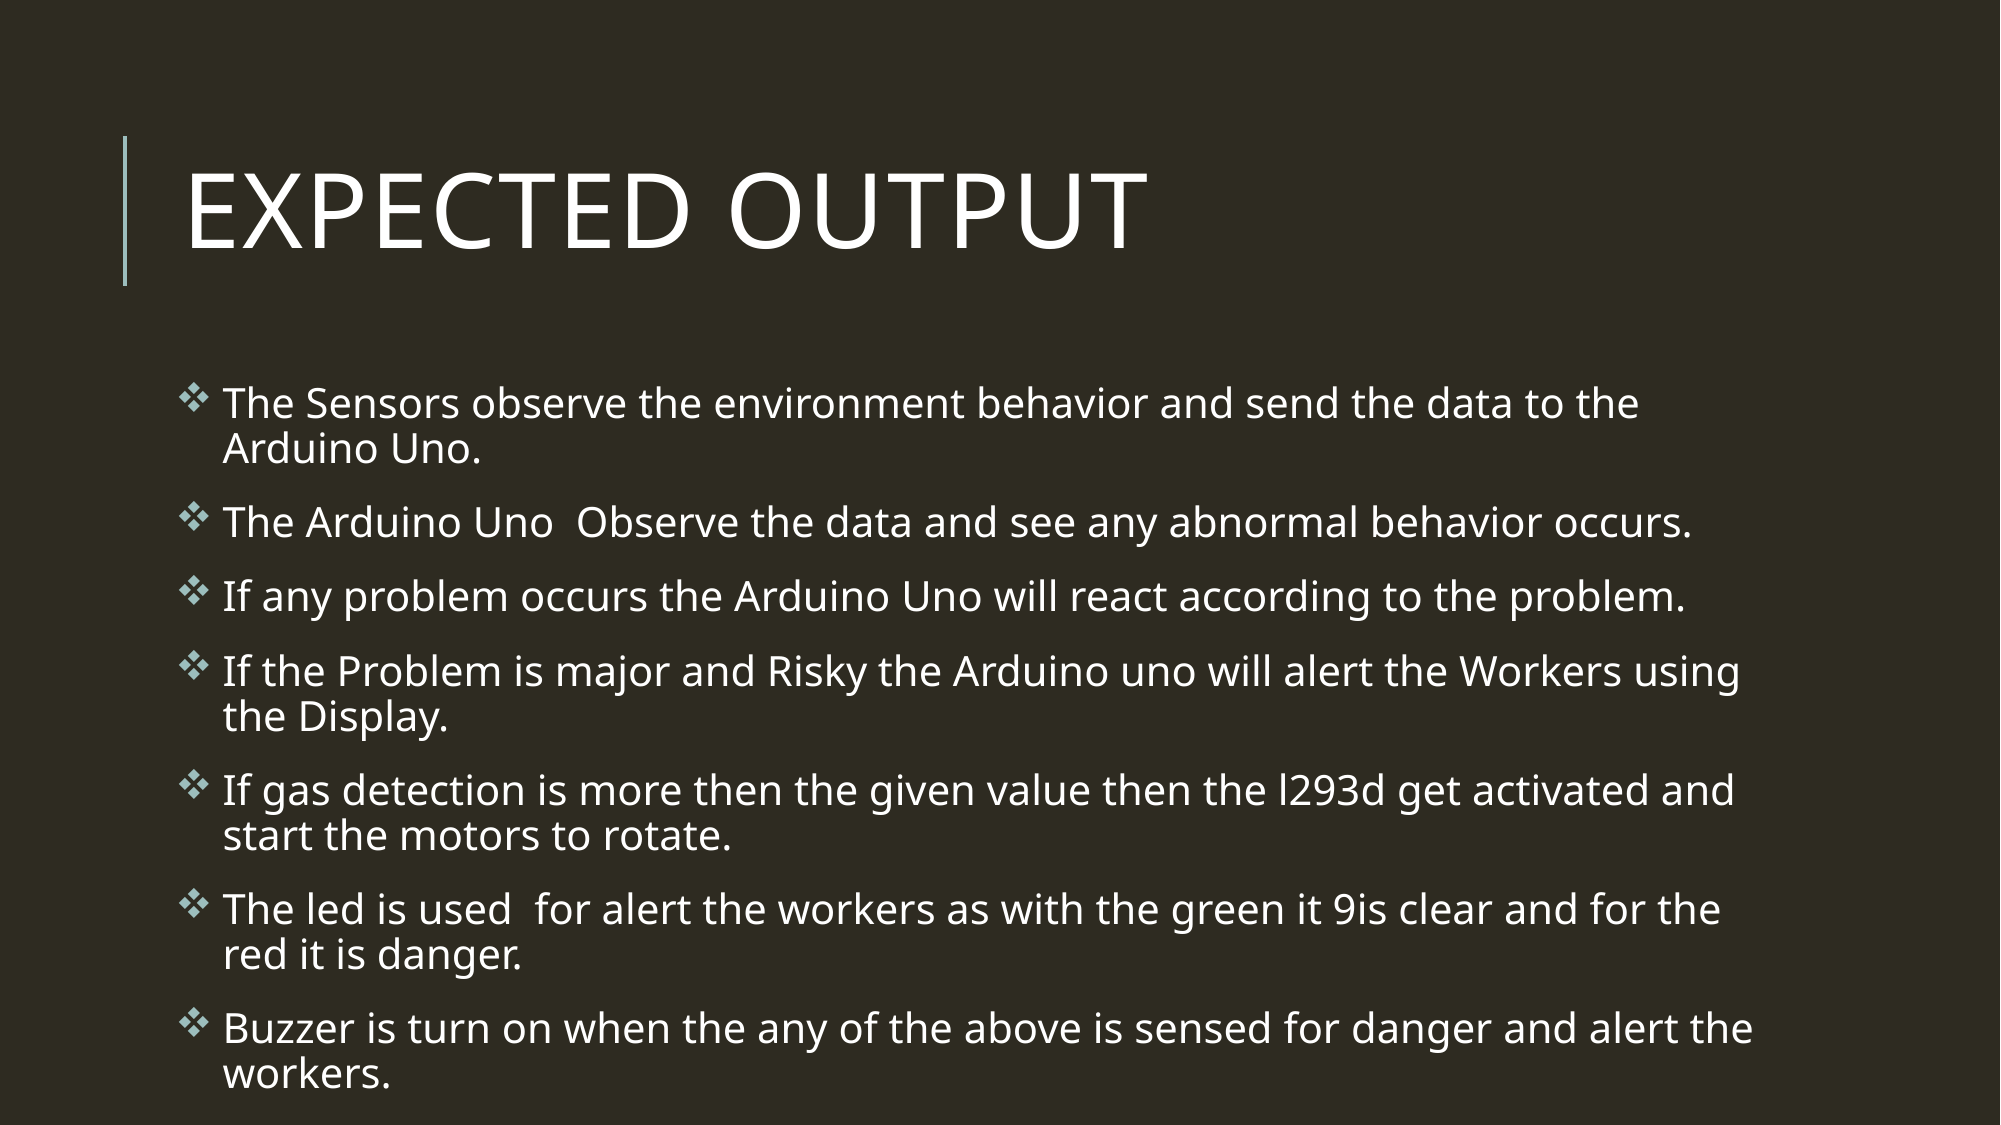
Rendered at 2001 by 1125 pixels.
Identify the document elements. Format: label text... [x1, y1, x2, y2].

list The Sensors observe the environment behavior and send the data to the Arduino Uno. The Arduino Uno Observe the data and see any abnormal behavior occurs. If any problem occurs the Arduino Uno will react according to the problem. If the Problem is major and Risky the Arduino uno will alert the Workers using the Display. If gas detection is more then the given value then the l293d get activated and start the motors to rotate. The led is used for alert the workers as with the green it 9is clear and for the red it is danger. Buzzer is turn on when the any of the above is sensed for danger and alert the workers. [168, 375, 1763, 1035]
title EXPECTED OUTPUT [168, 96, 1763, 342]
